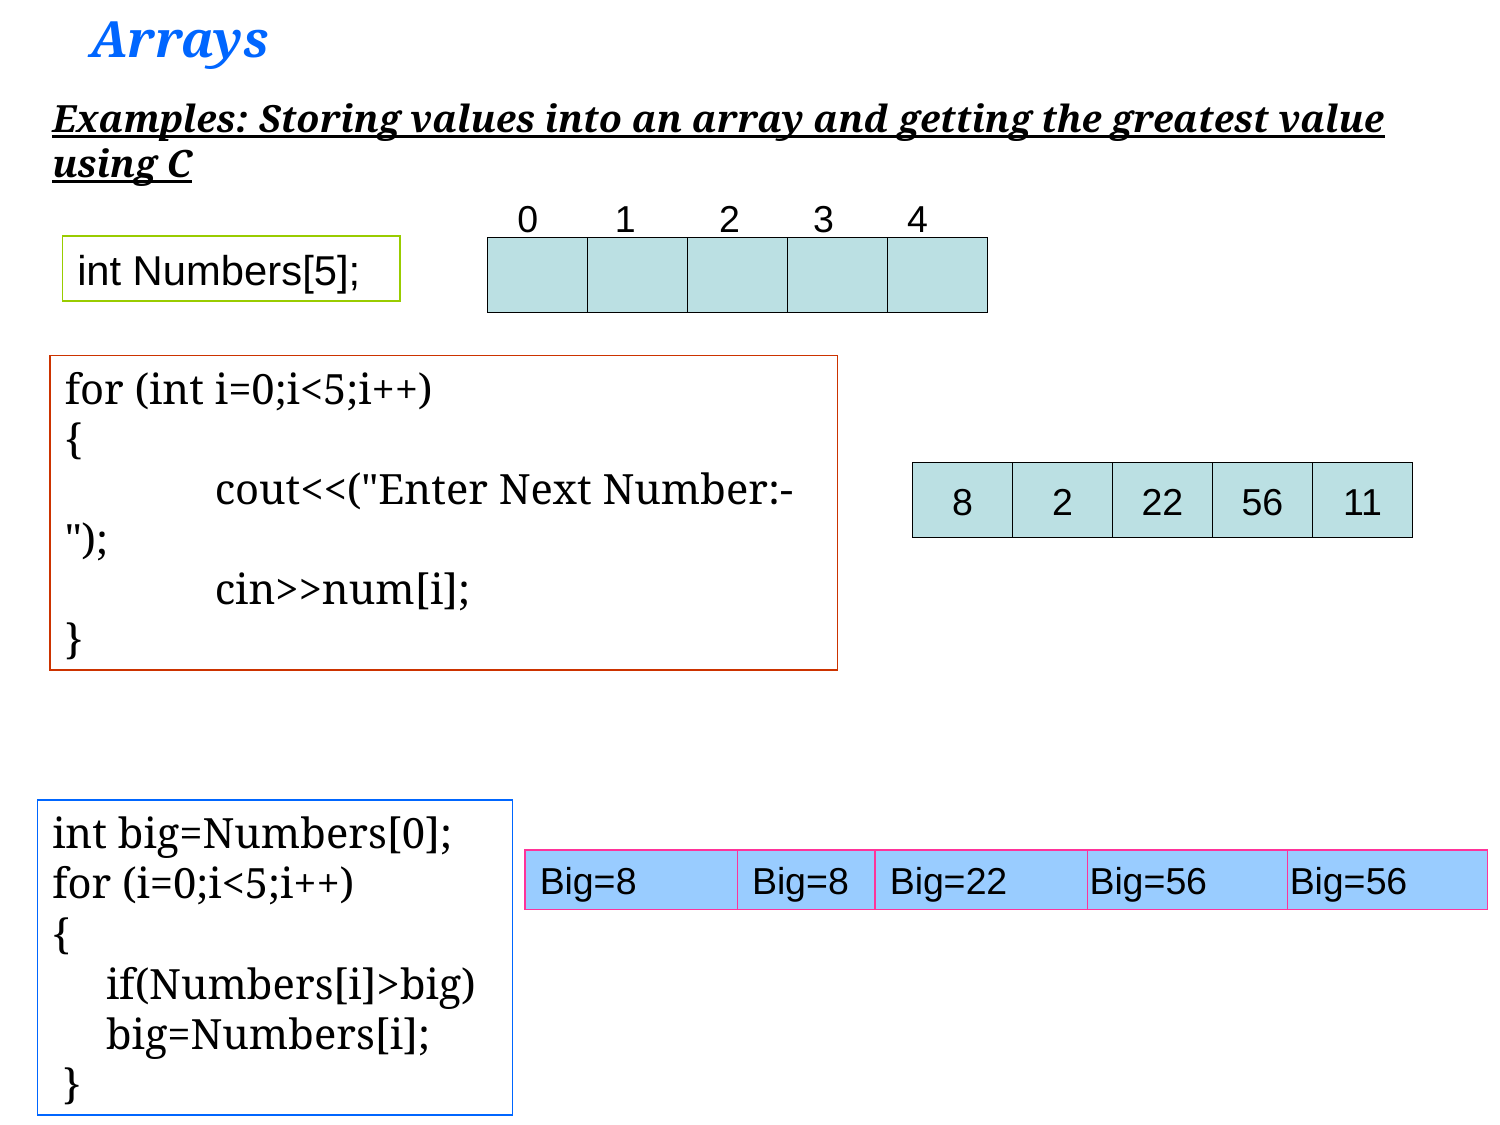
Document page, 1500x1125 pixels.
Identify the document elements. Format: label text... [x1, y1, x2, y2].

text_box 2 [1012, 462, 1112, 538]
text_box 0 1 2 3 4 [450, 193, 1000, 248]
text_box 22 [1112, 462, 1212, 538]
text_box Big=56 [1288, 849, 1488, 910]
text_box 8 [912, 462, 1012, 538]
text_box Big=8 [737, 849, 874, 910]
text_box Big=22 [874, 849, 1088, 910]
text_box 56 [1212, 462, 1312, 538]
text_box int Numbers[5]; [62, 236, 400, 301]
text_box [487, 248, 587, 313]
text_box int big=Numbers[0]; for (i=0;i<5;i++) { if(Numbers[i]>big) big=Numbers[i]; } [37, 799, 513, 1115]
text_box Big=56 [1088, 849, 1288, 910]
text_box [687, 248, 787, 313]
text_box 11 [1312, 462, 1413, 538]
text_box Big=8 [524, 849, 737, 910]
text_box [587, 248, 687, 313]
text_box [787, 248, 887, 313]
text_box for (int i=0;i<5;i++) { cout<<("Enter Next Number:- "); cin>>num[i]; } [50, 355, 838, 671]
title Arrays [74, 0, 1426, 76]
text_box Examples: Storing values into an array and getting the greatest value using C [37, 87, 1500, 193]
text_box [887, 248, 988, 313]
